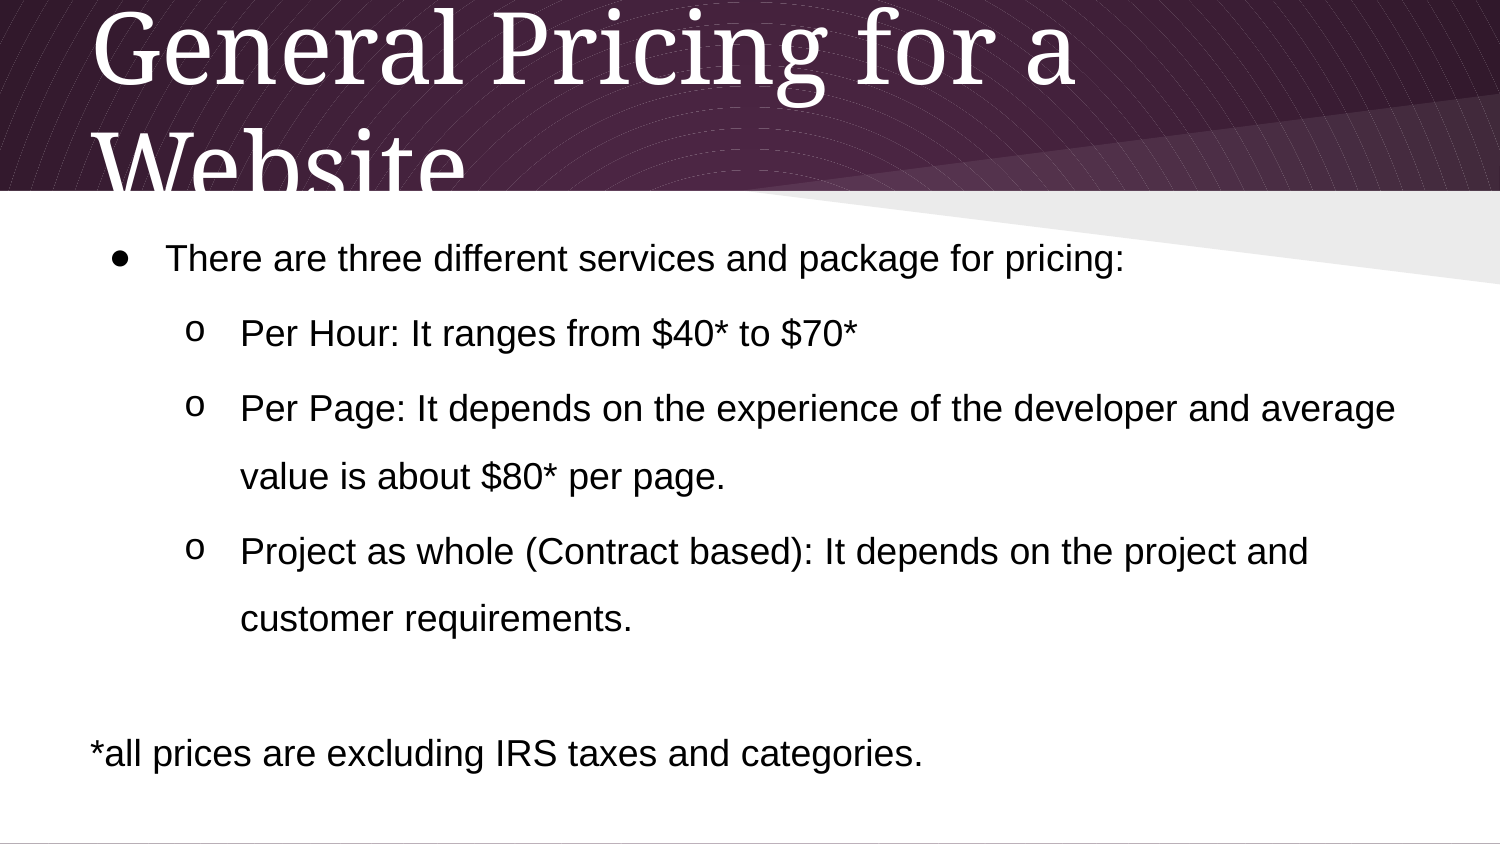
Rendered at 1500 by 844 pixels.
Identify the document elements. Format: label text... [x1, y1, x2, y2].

title General Pricing for a Website [75, 33, 1425, 175]
list There are three different services and package for pricing: Per Hour: It ranges from $40* to $70* Per Page: It depends on the experience of the developer and average value is about $80* per page. Project as whole (Contract based): It depends on the project and customer requirements. *all prices are excluding IRS taxes and categories. [75, 196, 1425, 808]
